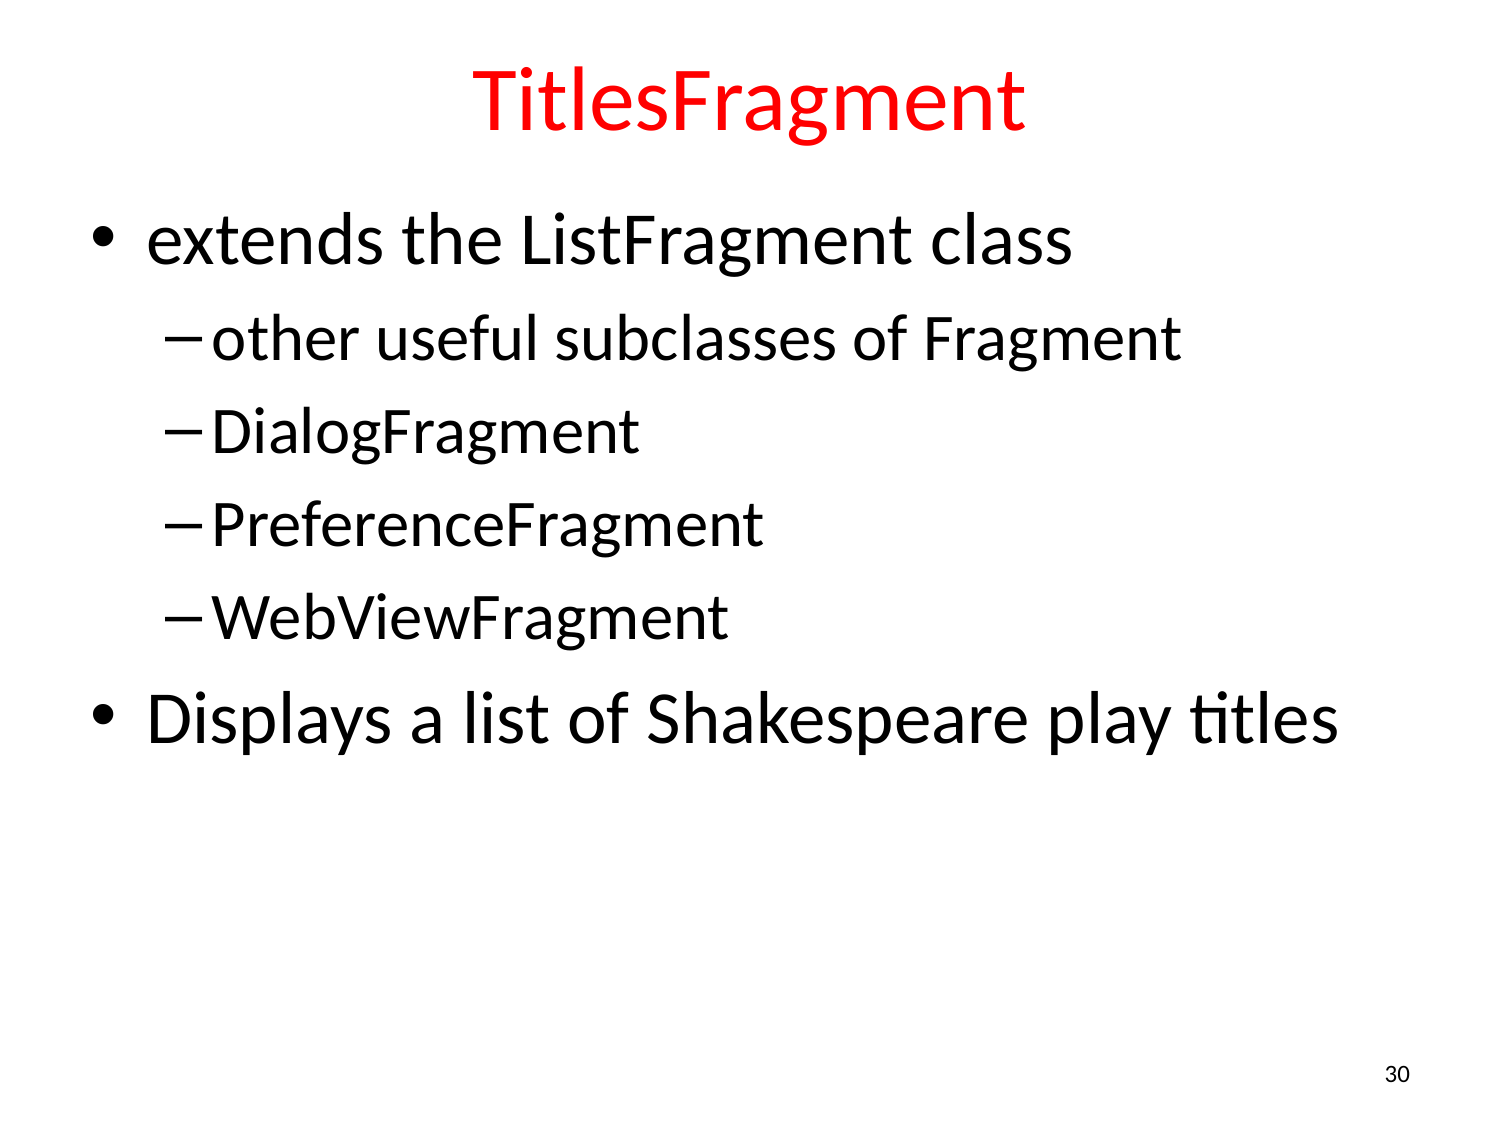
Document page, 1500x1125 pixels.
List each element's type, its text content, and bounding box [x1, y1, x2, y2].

title TitlesFragment [75, 0, 1425, 182]
list extends the ListFragment class other useful subclasses of Fragment DialogFragment PreferenceFragment WebViewFragment Displays a list of Shakespeare play titles [75, 182, 1425, 1038]
slide_number 30 [1074, 1042, 1425, 1103]
